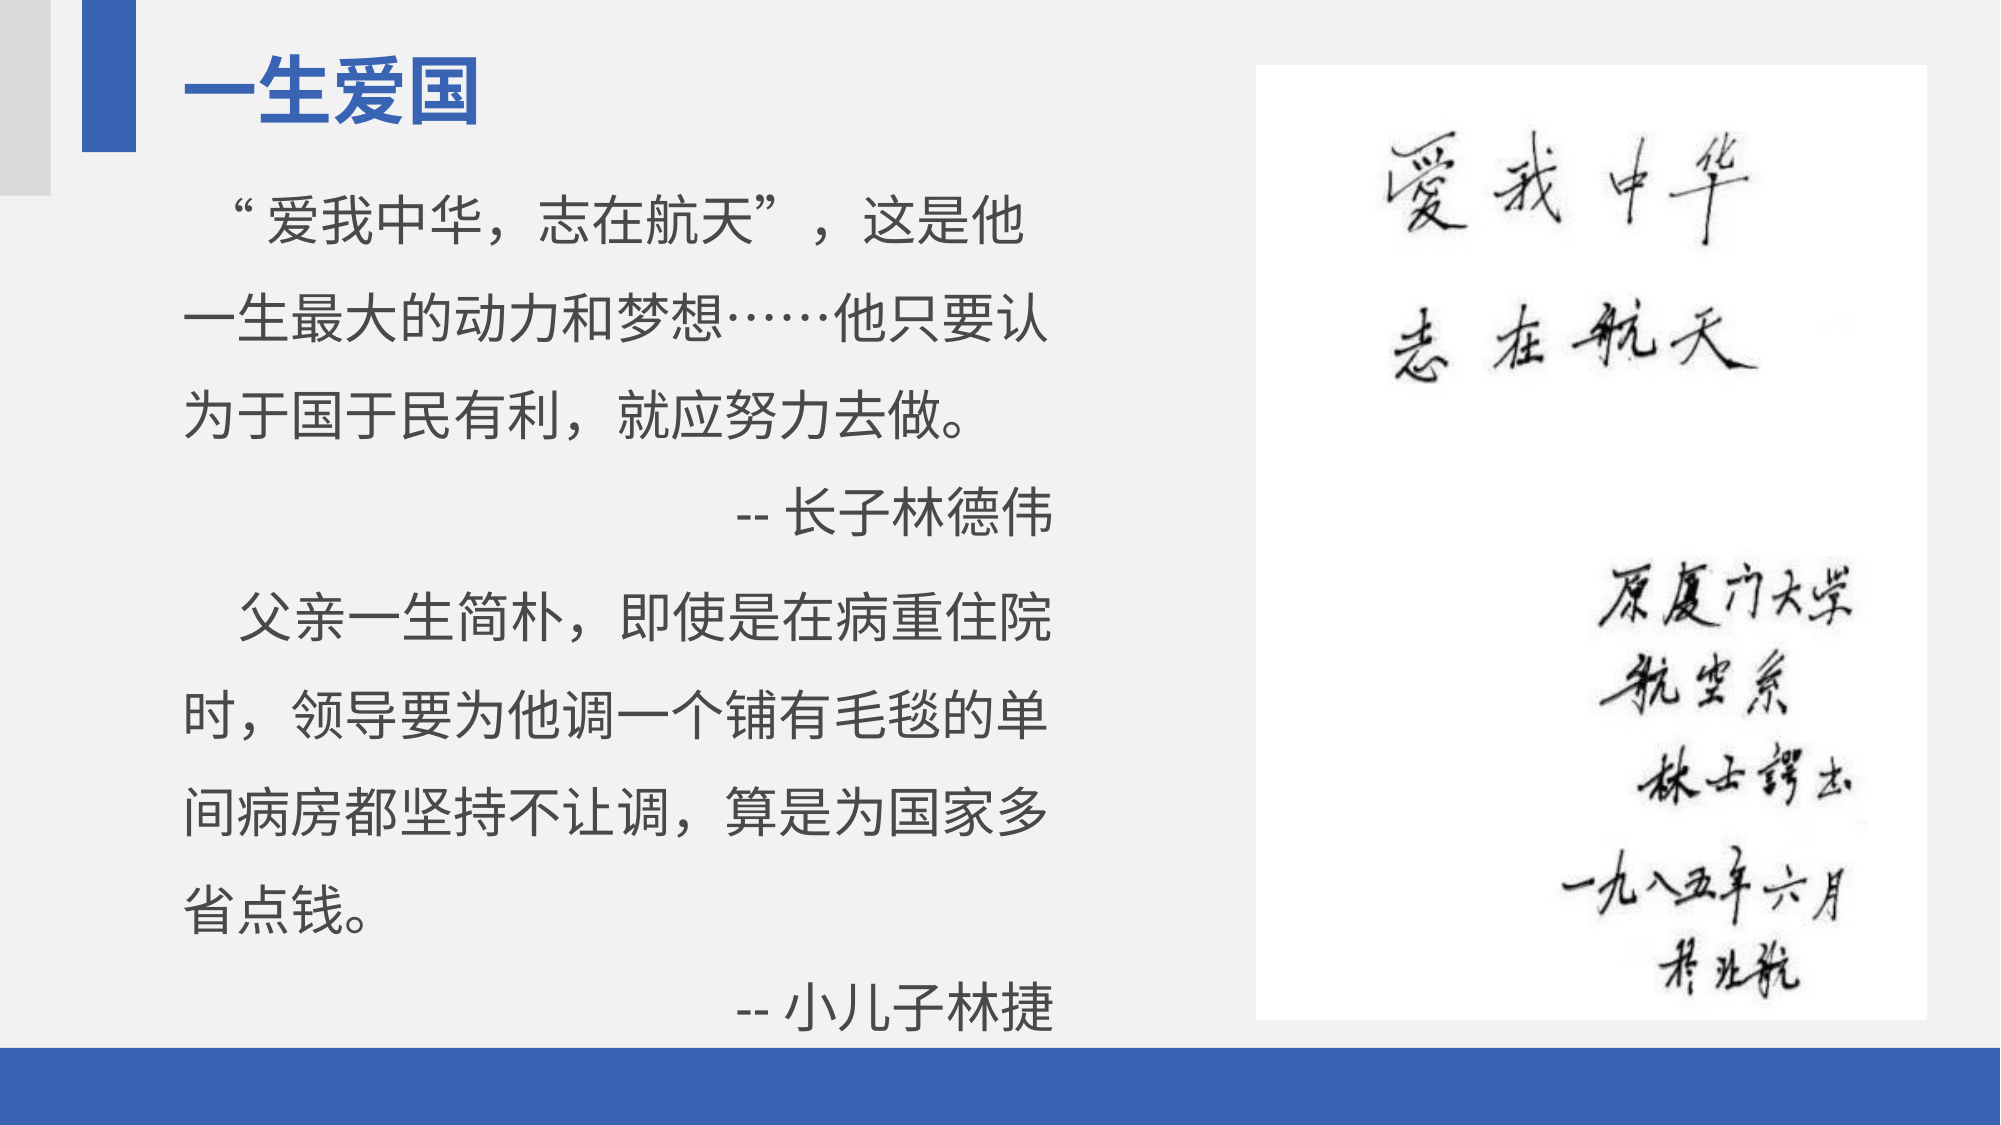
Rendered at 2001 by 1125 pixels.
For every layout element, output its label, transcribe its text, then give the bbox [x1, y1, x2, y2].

list 一生爱国 [167, 46, 1869, 147]
picture [1256, 65, 1927, 1020]
text_box “爱我中华，志在航天”，这是他一生最大的动力和梦想……他只要认为于国于民有利，就应努力去做。 --长子林德伟 [167, 146, 1070, 552]
text_box 父亲一生简朴，即使是在病重住院时，领导要为他调一个铺有毛毯的单间病房都坚持不让调，算是为国家多省点钱。 --小儿子林捷 [167, 552, 1070, 1046]
